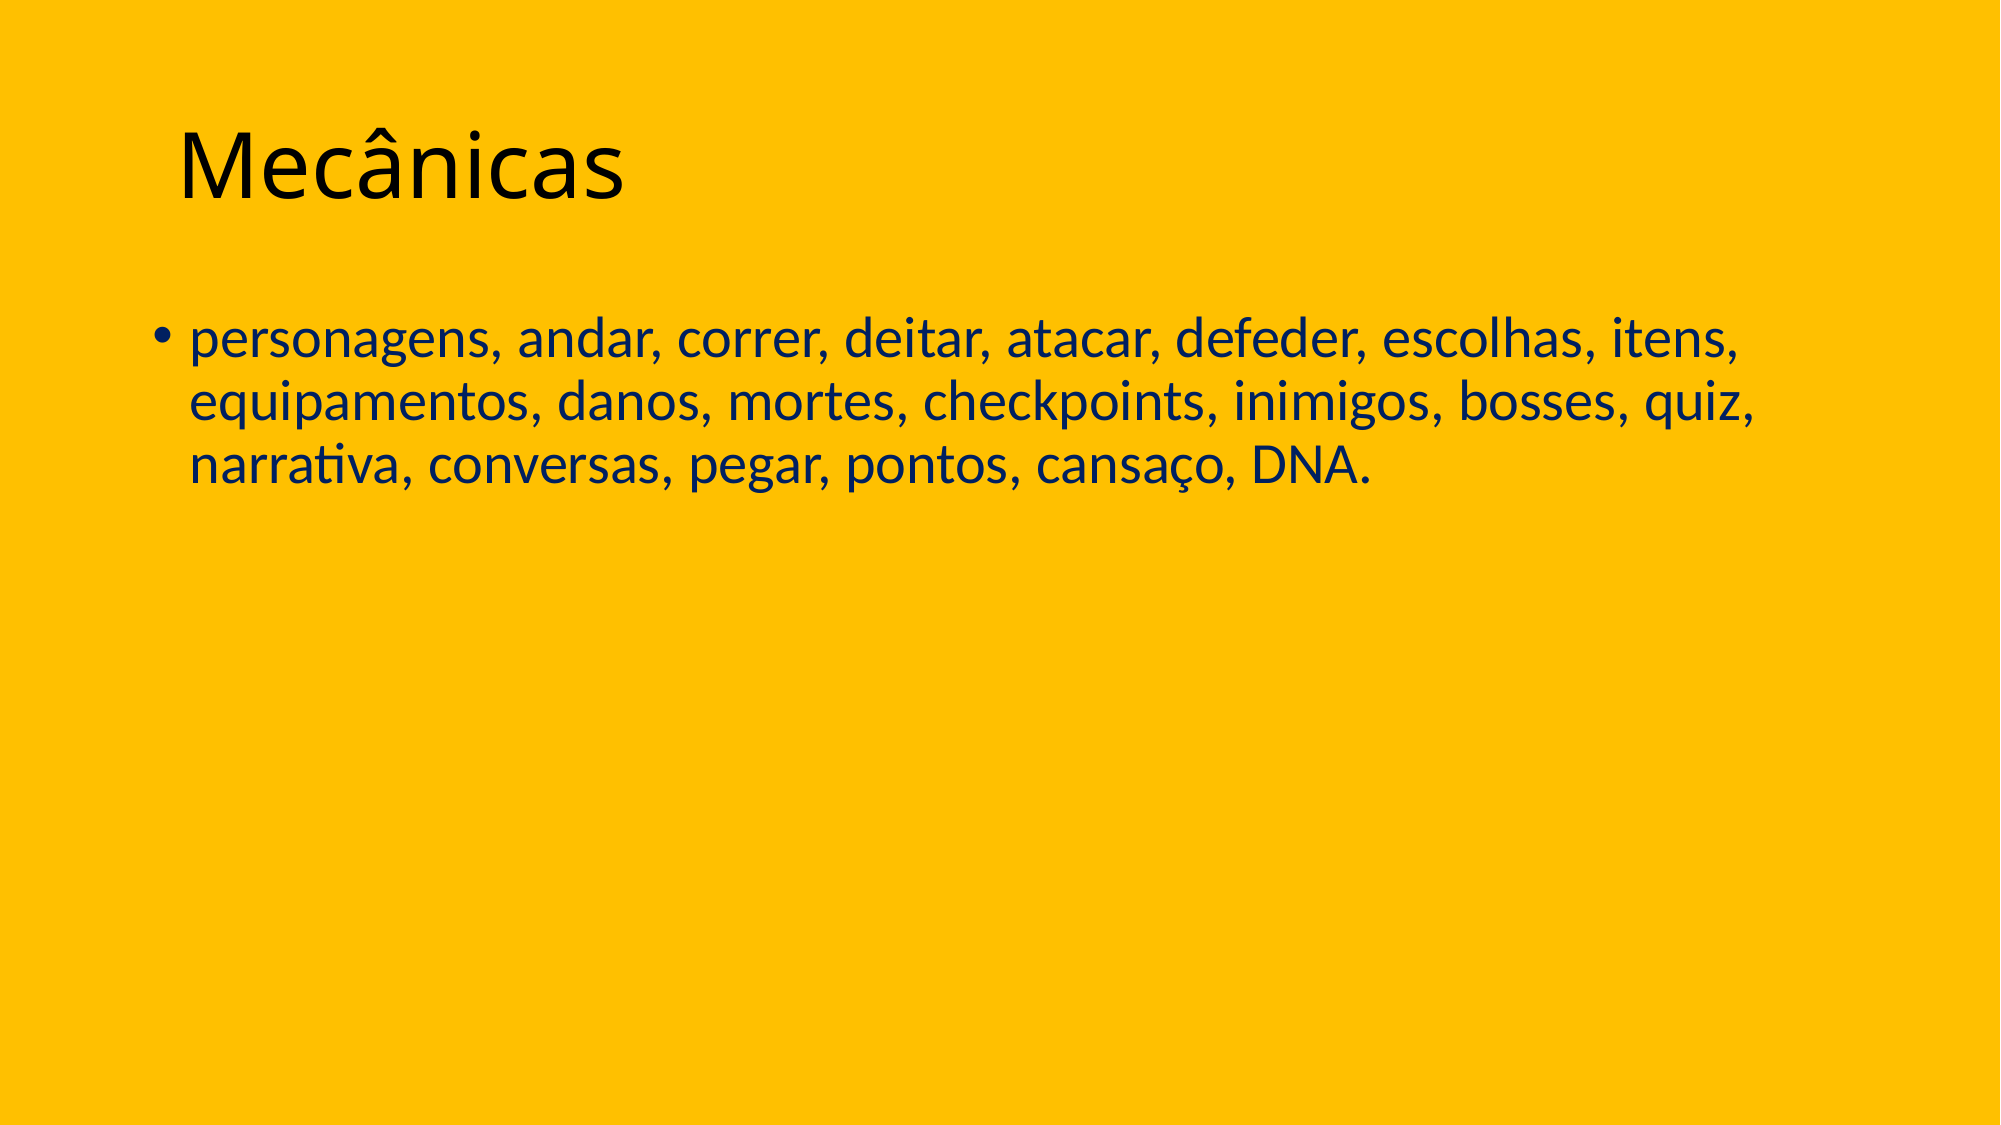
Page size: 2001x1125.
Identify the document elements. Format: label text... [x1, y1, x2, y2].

title Mecânicas [137, 59, 1863, 278]
list personagens, andar, correr, deitar, atacar, defeder, escolhas, itens, equipamentos, danos, mortes, checkpoints, inimigos, bosses, quiz, narrativa, conversas, pegar, pontos, cansaço, DNA. [137, 299, 1811, 1014]
